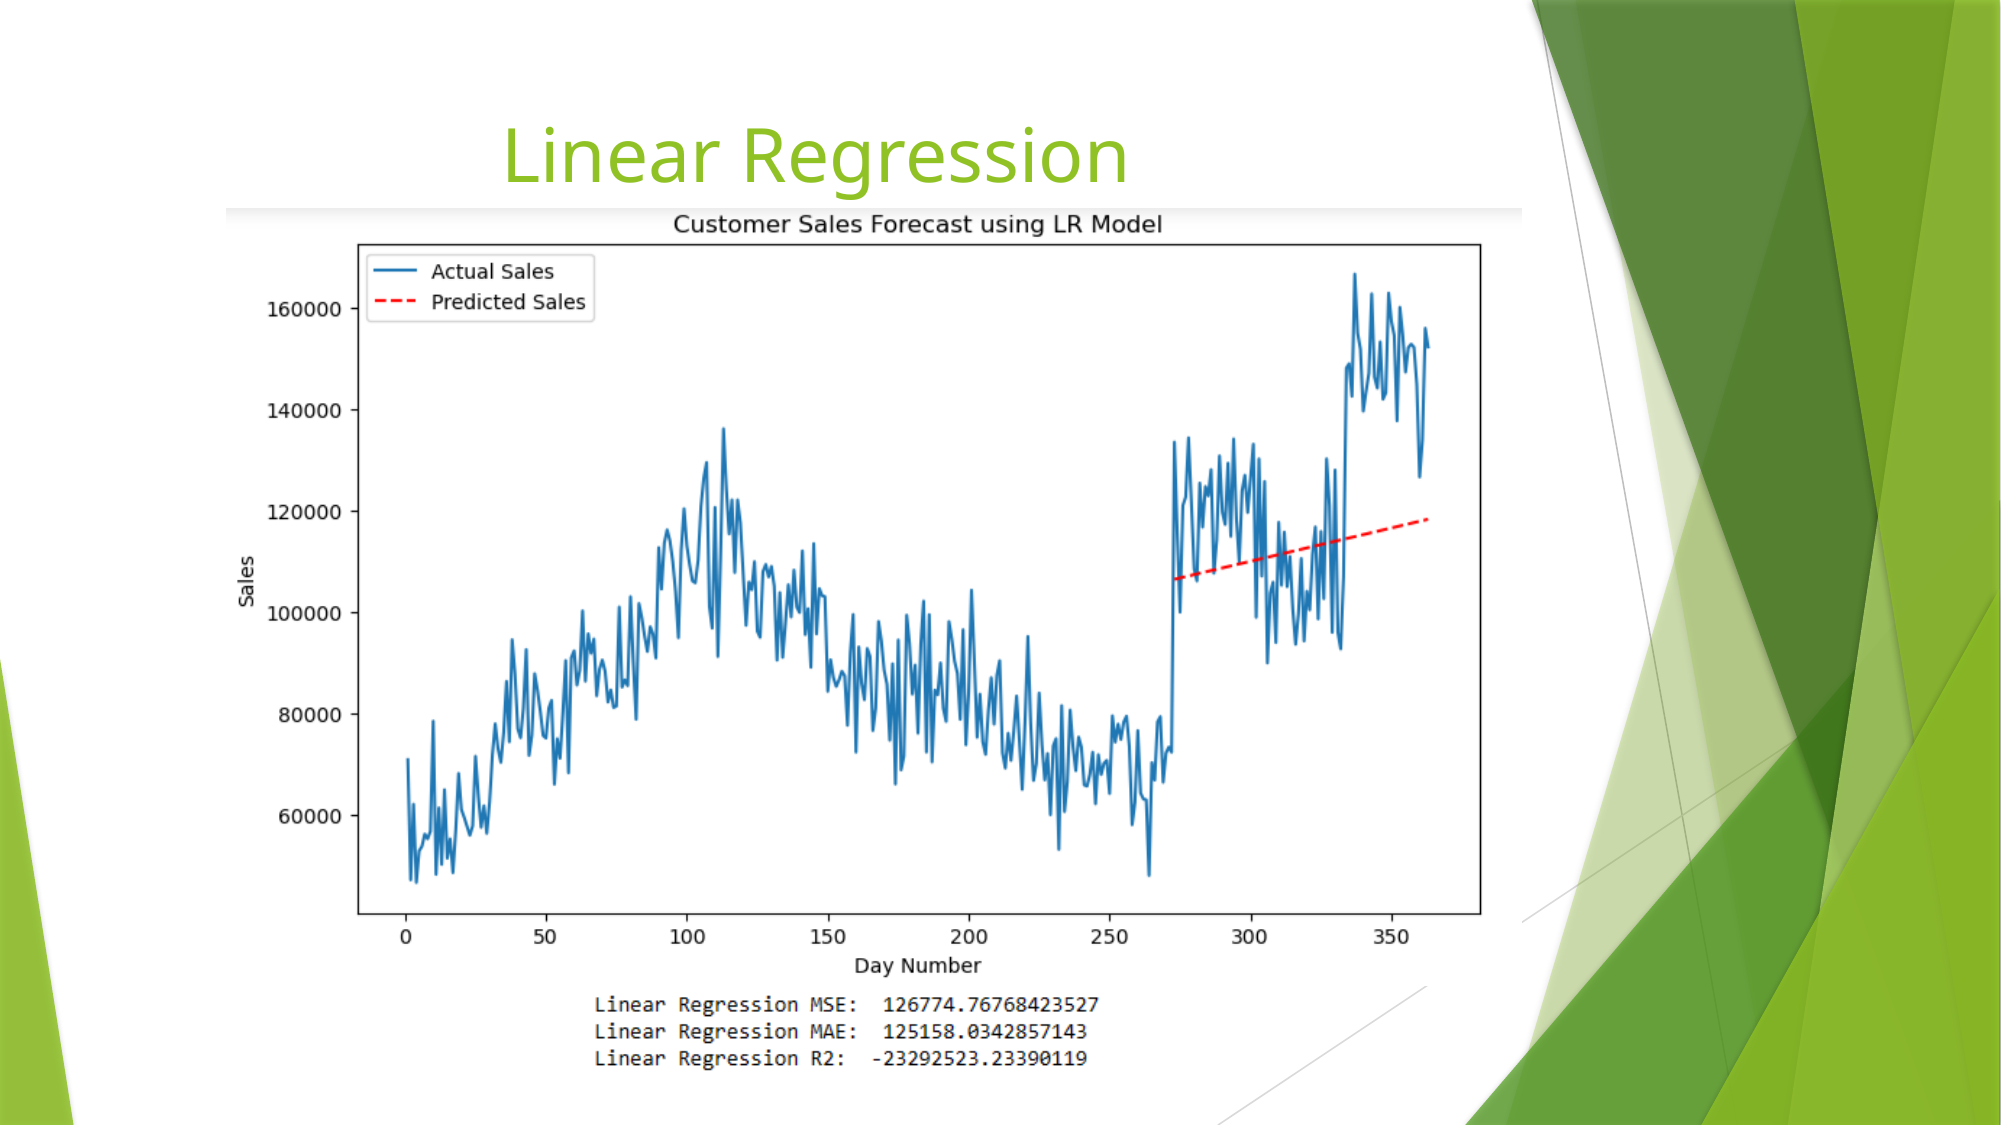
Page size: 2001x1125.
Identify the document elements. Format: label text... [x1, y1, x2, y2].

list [226, 208, 1522, 986]
title Linear Regression [111, 99, 1522, 317]
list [590, 985, 1158, 1083]
